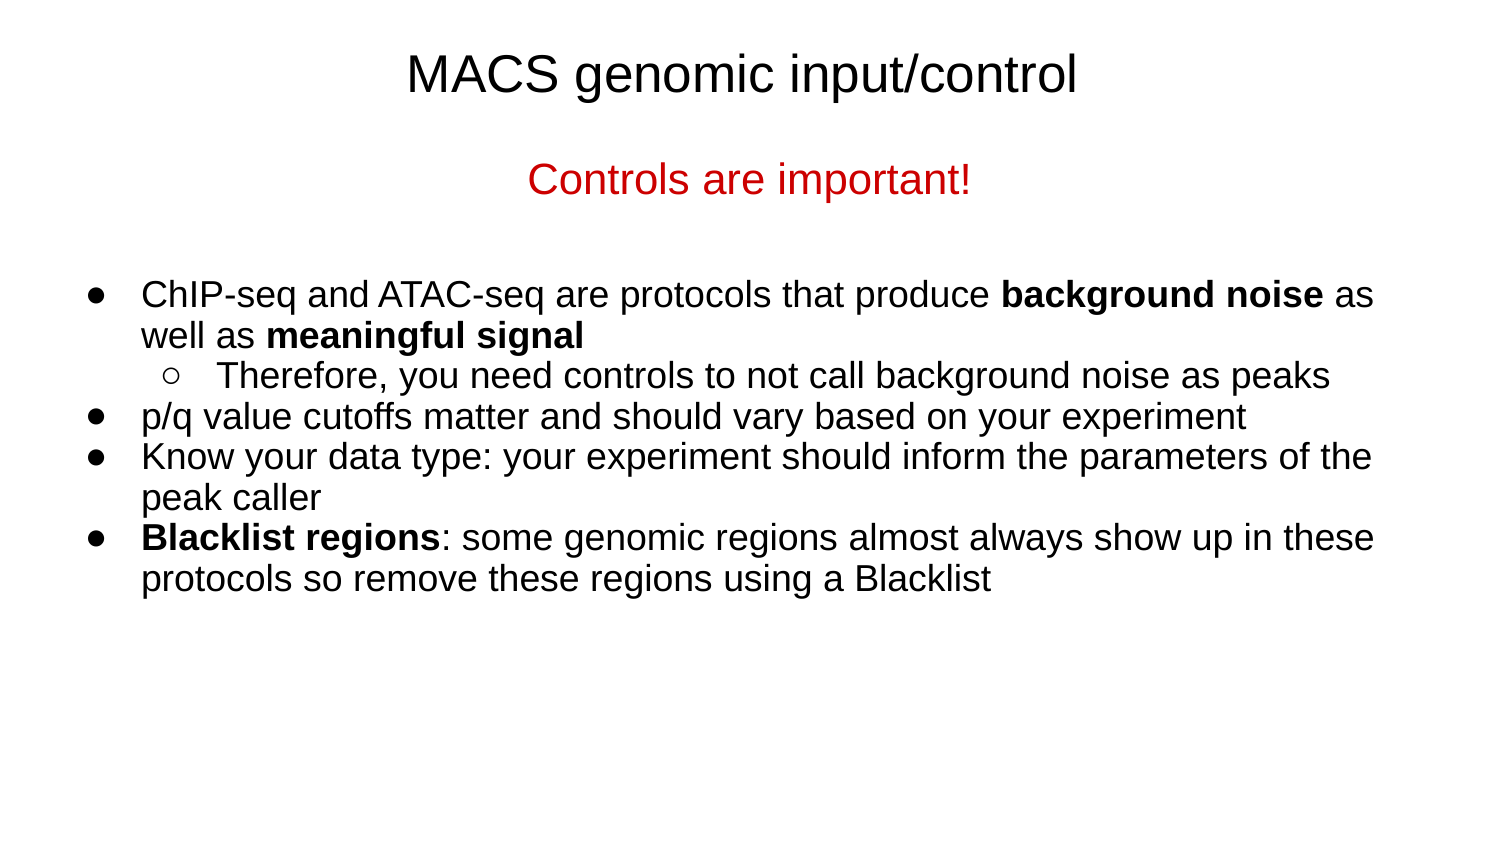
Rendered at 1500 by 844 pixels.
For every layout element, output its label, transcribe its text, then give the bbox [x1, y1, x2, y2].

list Controls are important! ChIP-seq and ATAC-seq are protocols that produce background noise as well as meaningful signal Therefore, you need controls to not call background noise as peaks p/q value cutoffs matter and should vary based on your experiment Know your data type: your experiment should inform the parameters of the peak caller Blacklist regions: some genomic regions almost always show up in these protocols so remove these regions using a Blacklist [51, 141, 1449, 703]
title MACS genomic input/control [43, 24, 1442, 119]
